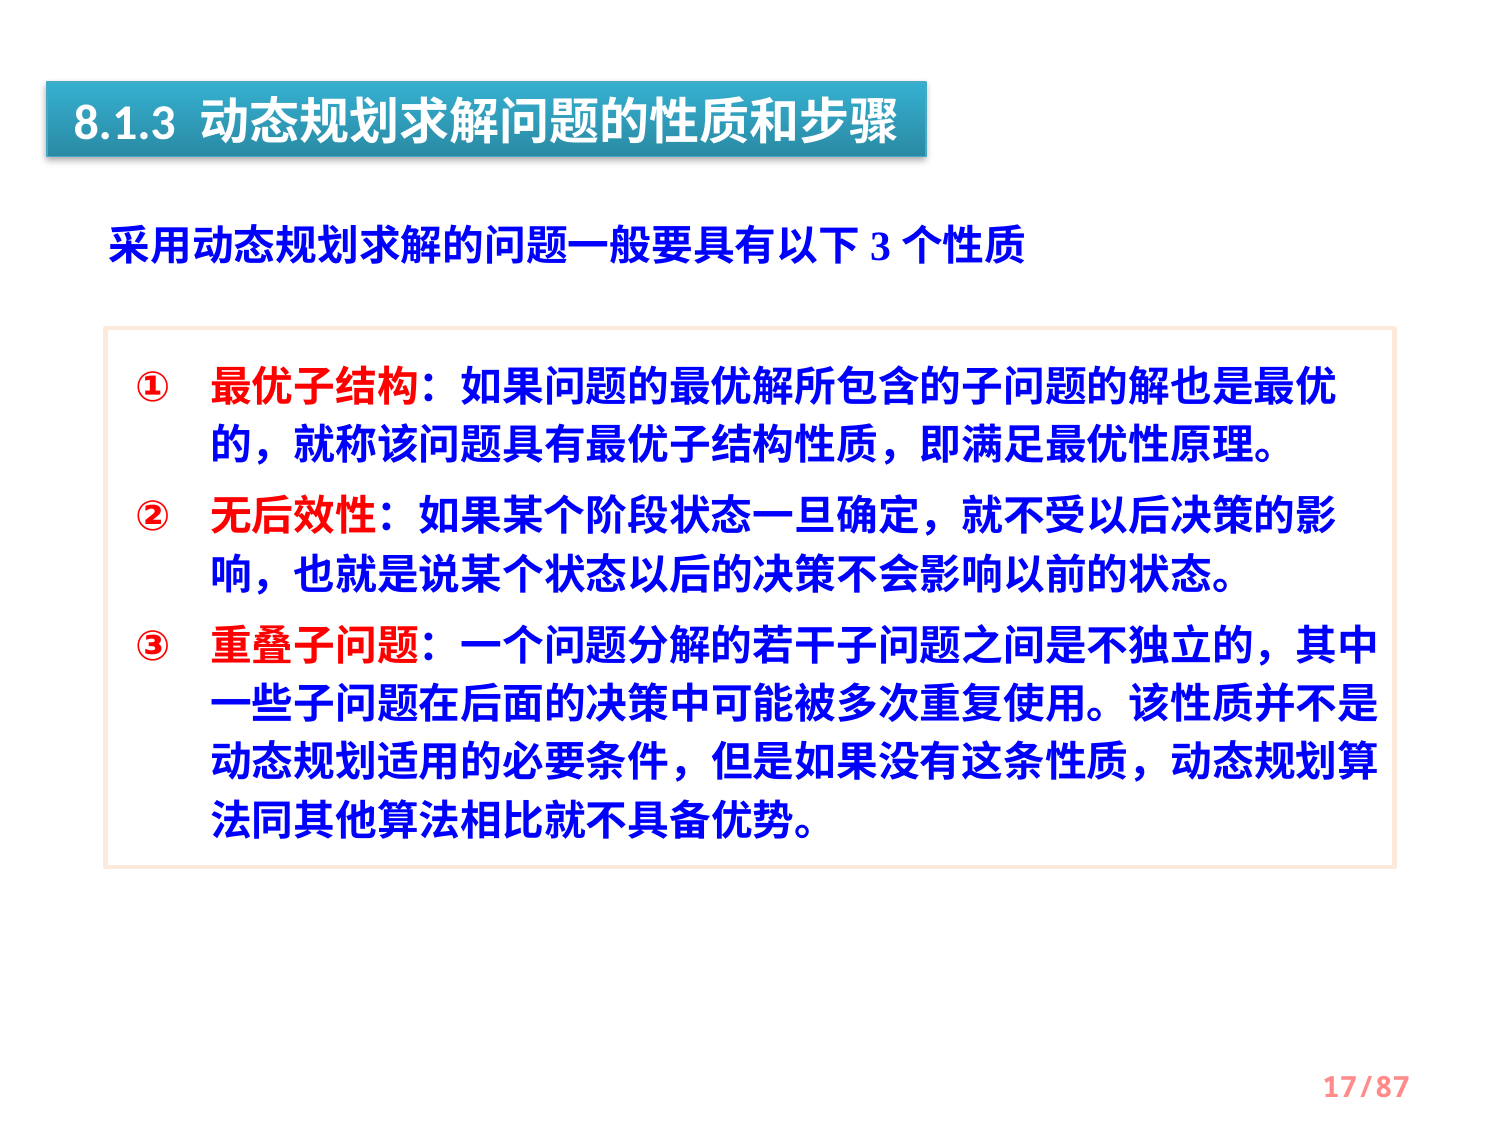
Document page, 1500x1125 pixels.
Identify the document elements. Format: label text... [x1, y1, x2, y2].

text_box 8.1.3 动态规划求解问题的性质和步骤 [46, 81, 927, 157]
text_box 最优子结构：如果问题的最优解所包含的子问题的解也是最优的，就称该问题具有最优子结构性质，即满足最优性原理。 无后效性：如果某个阶段状态一旦确定，就不受以后决策的影响，也就是说某个状态以后的决策不会影响以前的状态。 重叠子问题：一个问题分解的若干子问题之间是不独立的，其中一些子问题在后面的决策中可能被多次重复使用。该性质并不是动态规划适用的必要条件，但是如果没有这条性质，动态规划算法同其他算法相比就不具备优势。 [103, 326, 1397, 869]
slide_number 17/87 [1074, 1057, 1425, 1118]
text_box 采用动态规划求解的问题一般要具有以下3个性质 [93, 210, 1360, 276]
